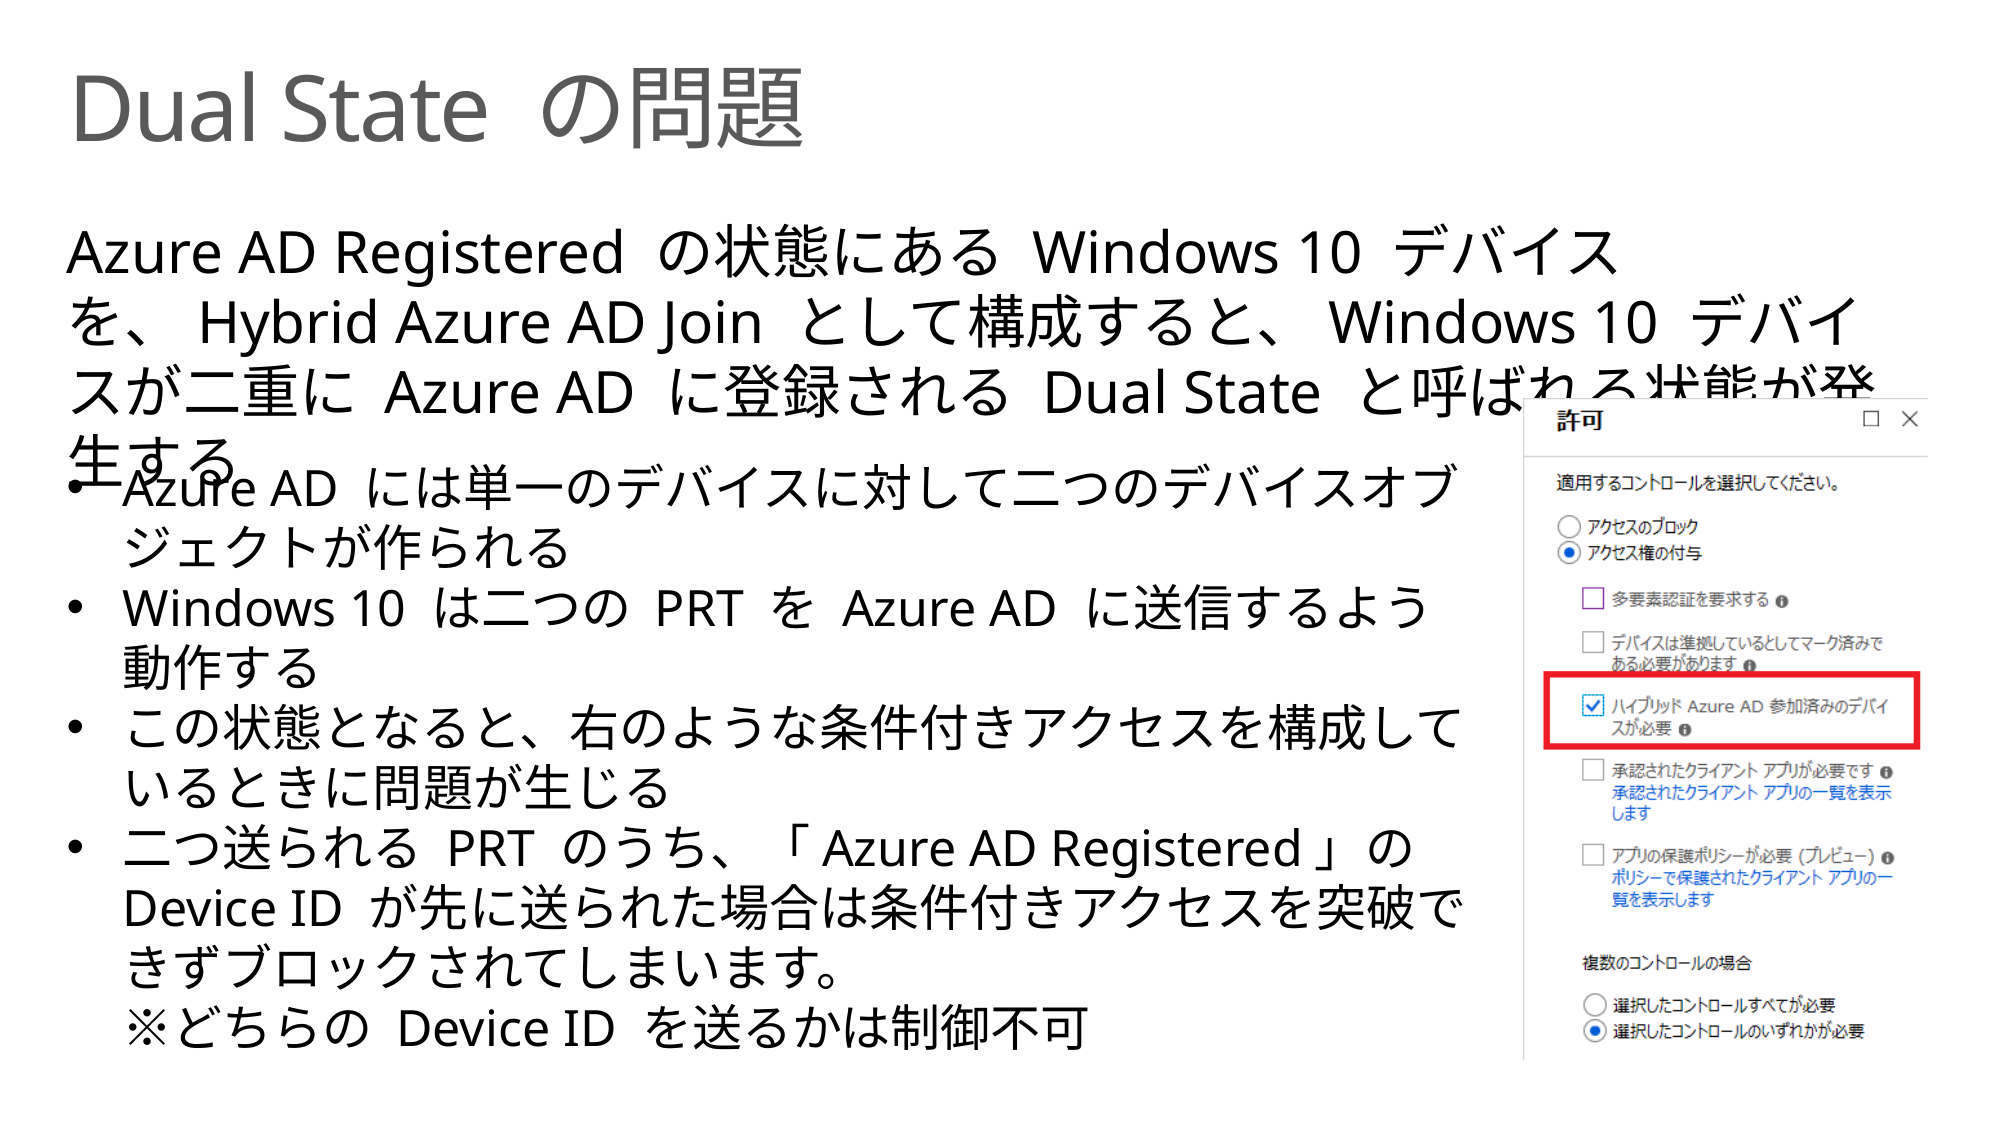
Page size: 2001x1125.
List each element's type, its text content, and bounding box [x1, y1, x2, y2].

title Dual State の問題 [44, 47, 1957, 196]
text_box Azure AD Registered の状態にある Windows 10 デバイスを、Hybrid Azure AD Join として構成すると、Windows 10 デバイスが二重に Azure AD に登録される Dual State と呼ばれる状態が発生する [51, 207, 1910, 503]
picture [1523, 398, 1941, 1063]
text_box Azure AD には単一のデバイスに対して二つのデバイスオブジェクトが作られる Windows 10 は二つの PRT を Azure AD に送信するよう動作する この状態となると、右のような条件付きアクセスを構成しているときに問題が生じる 二つ送られる PRT のうち、「Azure AD Registered」の Device ID が先に送られた場合は条件付きアクセスを突破できずブロックされてしまいます。 ※どちらの Device ID を送るかは制御不可 [51, 448, 1484, 1064]
